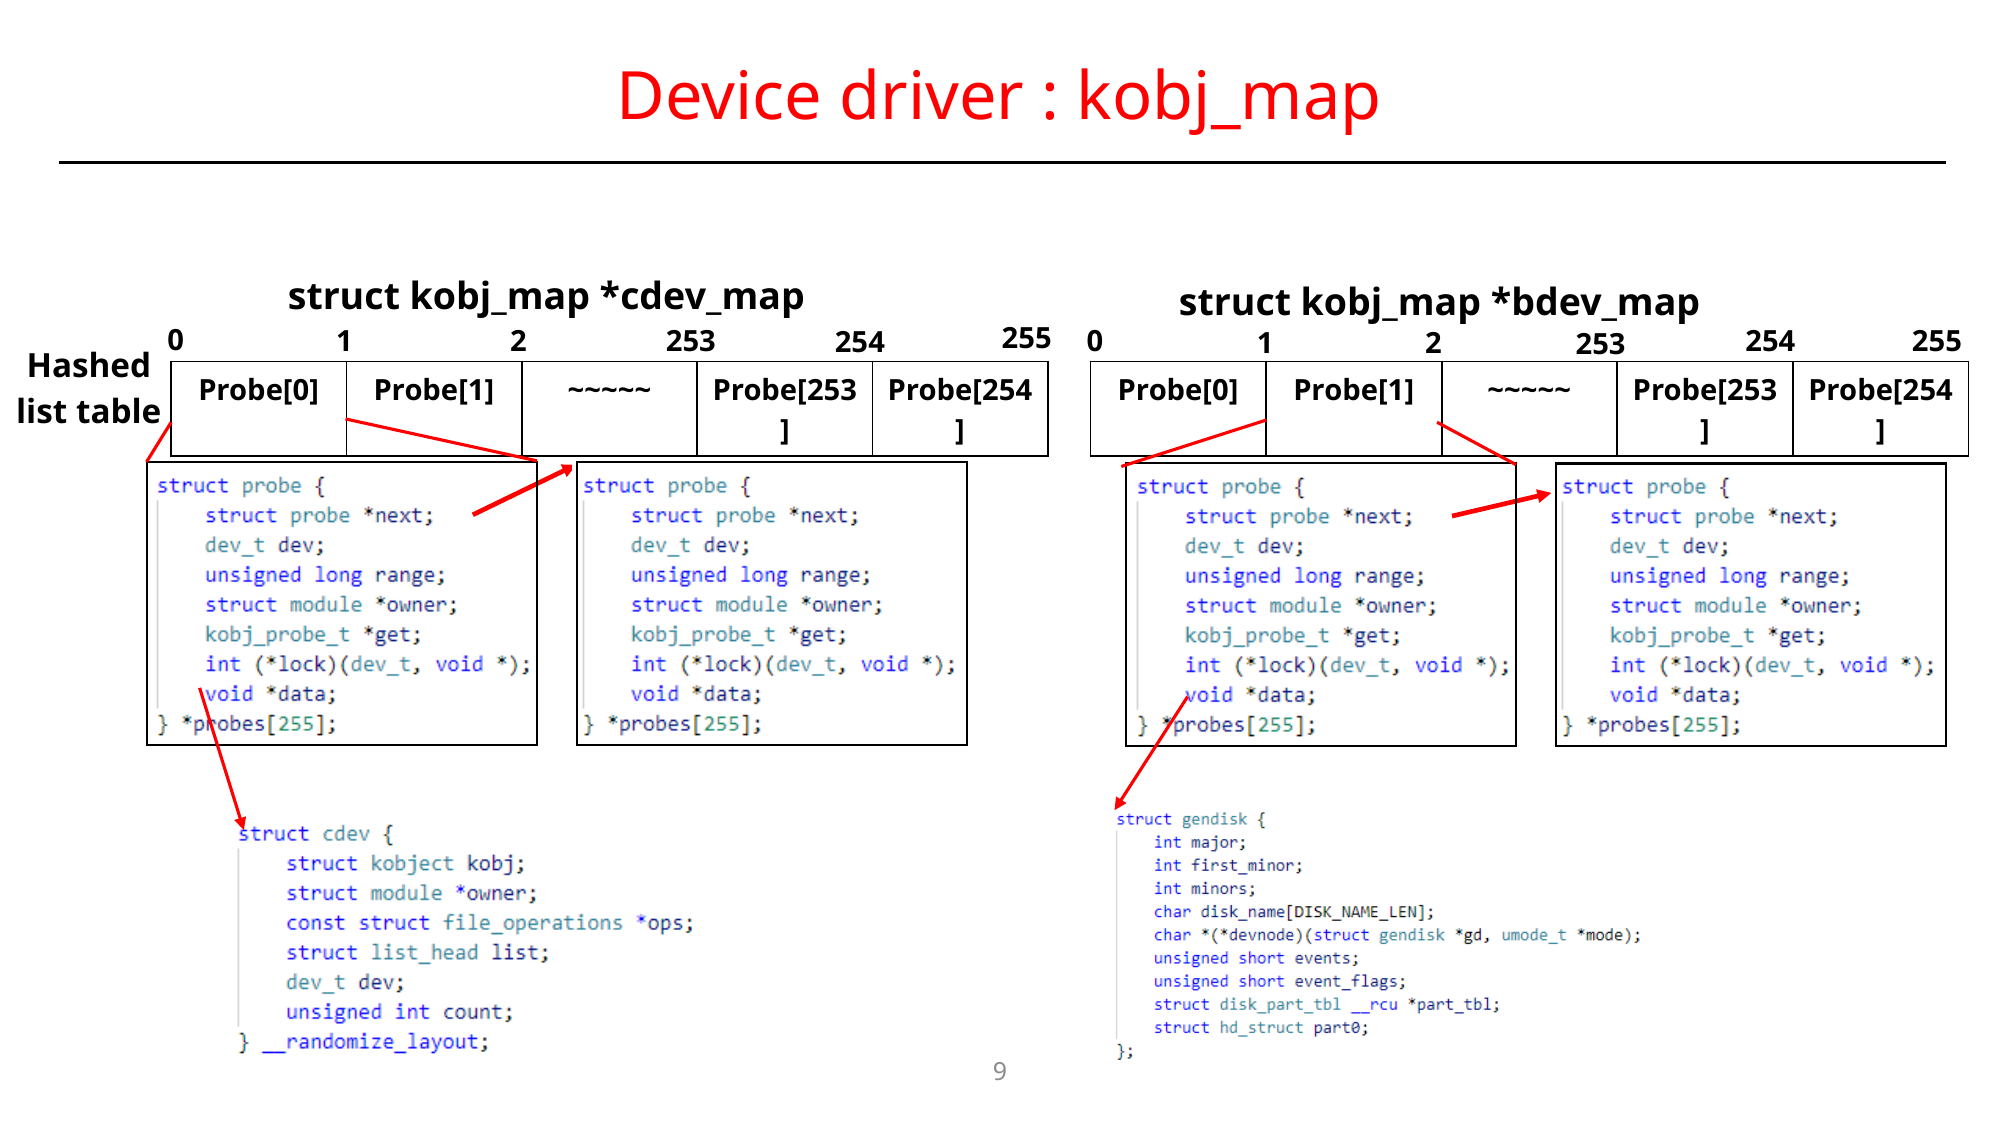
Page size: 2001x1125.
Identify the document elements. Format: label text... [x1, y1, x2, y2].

table_header 0 [152, 311, 214, 366]
text_box [1555, 462, 1947, 747]
picture [146, 463, 538, 745]
table_header 255 [1897, 312, 2000, 367]
text_box [1516, 457, 1946, 492]
table_header Probe[0] [1091, 362, 1265, 455]
table_header 253 [1561, 316, 1671, 361]
table_header 2 [495, 312, 557, 367]
text_box [1188, 517, 1946, 978]
picture [572, 463, 963, 745]
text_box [146, 422, 172, 462]
table_header 1 [1242, 315, 1303, 361]
picture [230, 819, 706, 1067]
table_header struct kobj_map *cdev_map [251, 262, 842, 328]
text_box [1267, 457, 1436, 462]
table_header 255 [987, 310, 1200, 365]
table_header Probe[254] [873, 362, 1047, 455]
slide_number 9 [774, 1042, 1225, 1103]
table_header Probe[1] [1267, 362, 1441, 455]
table_header ~~~~~ [523, 362, 696, 455]
table_header Probe[1] [347, 362, 521, 418]
table_header Hashed list table [0, 335, 170, 440]
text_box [1451, 492, 1551, 517]
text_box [472, 464, 572, 515]
text_box [244, 365, 1125, 978]
text_box [576, 461, 968, 746]
table_header 0 [1072, 312, 1133, 367]
table_header 254 [1730, 312, 1862, 361]
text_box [345, 418, 537, 461]
picture [1126, 464, 1517, 746]
table_header ~~~~~ [1443, 362, 1616, 455]
table_header Probe[0] [172, 362, 346, 455]
table_header 254 [820, 313, 952, 368]
picture [1110, 810, 1653, 1067]
table_header Probe[253] [698, 362, 872, 455]
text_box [199, 687, 244, 830]
table_header 1 [321, 313, 383, 368]
text_box [172, 457, 345, 461]
table_header Probe[253] [1618, 362, 1792, 455]
text_box [137, 440, 230, 978]
title Device driver : kobj_map [137, 42, 1863, 153]
table_header struct kobj_map *bdev_map [1144, 268, 1736, 334]
table_header 253 [651, 312, 761, 367]
text_box [137, 188, 1946, 361]
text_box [1121, 420, 1267, 467]
table_header 2 [1410, 315, 1472, 361]
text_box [1436, 422, 1516, 465]
table_header Probe[254] [1794, 362, 1968, 455]
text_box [1114, 696, 1188, 811]
picture [1551, 464, 1942, 746]
